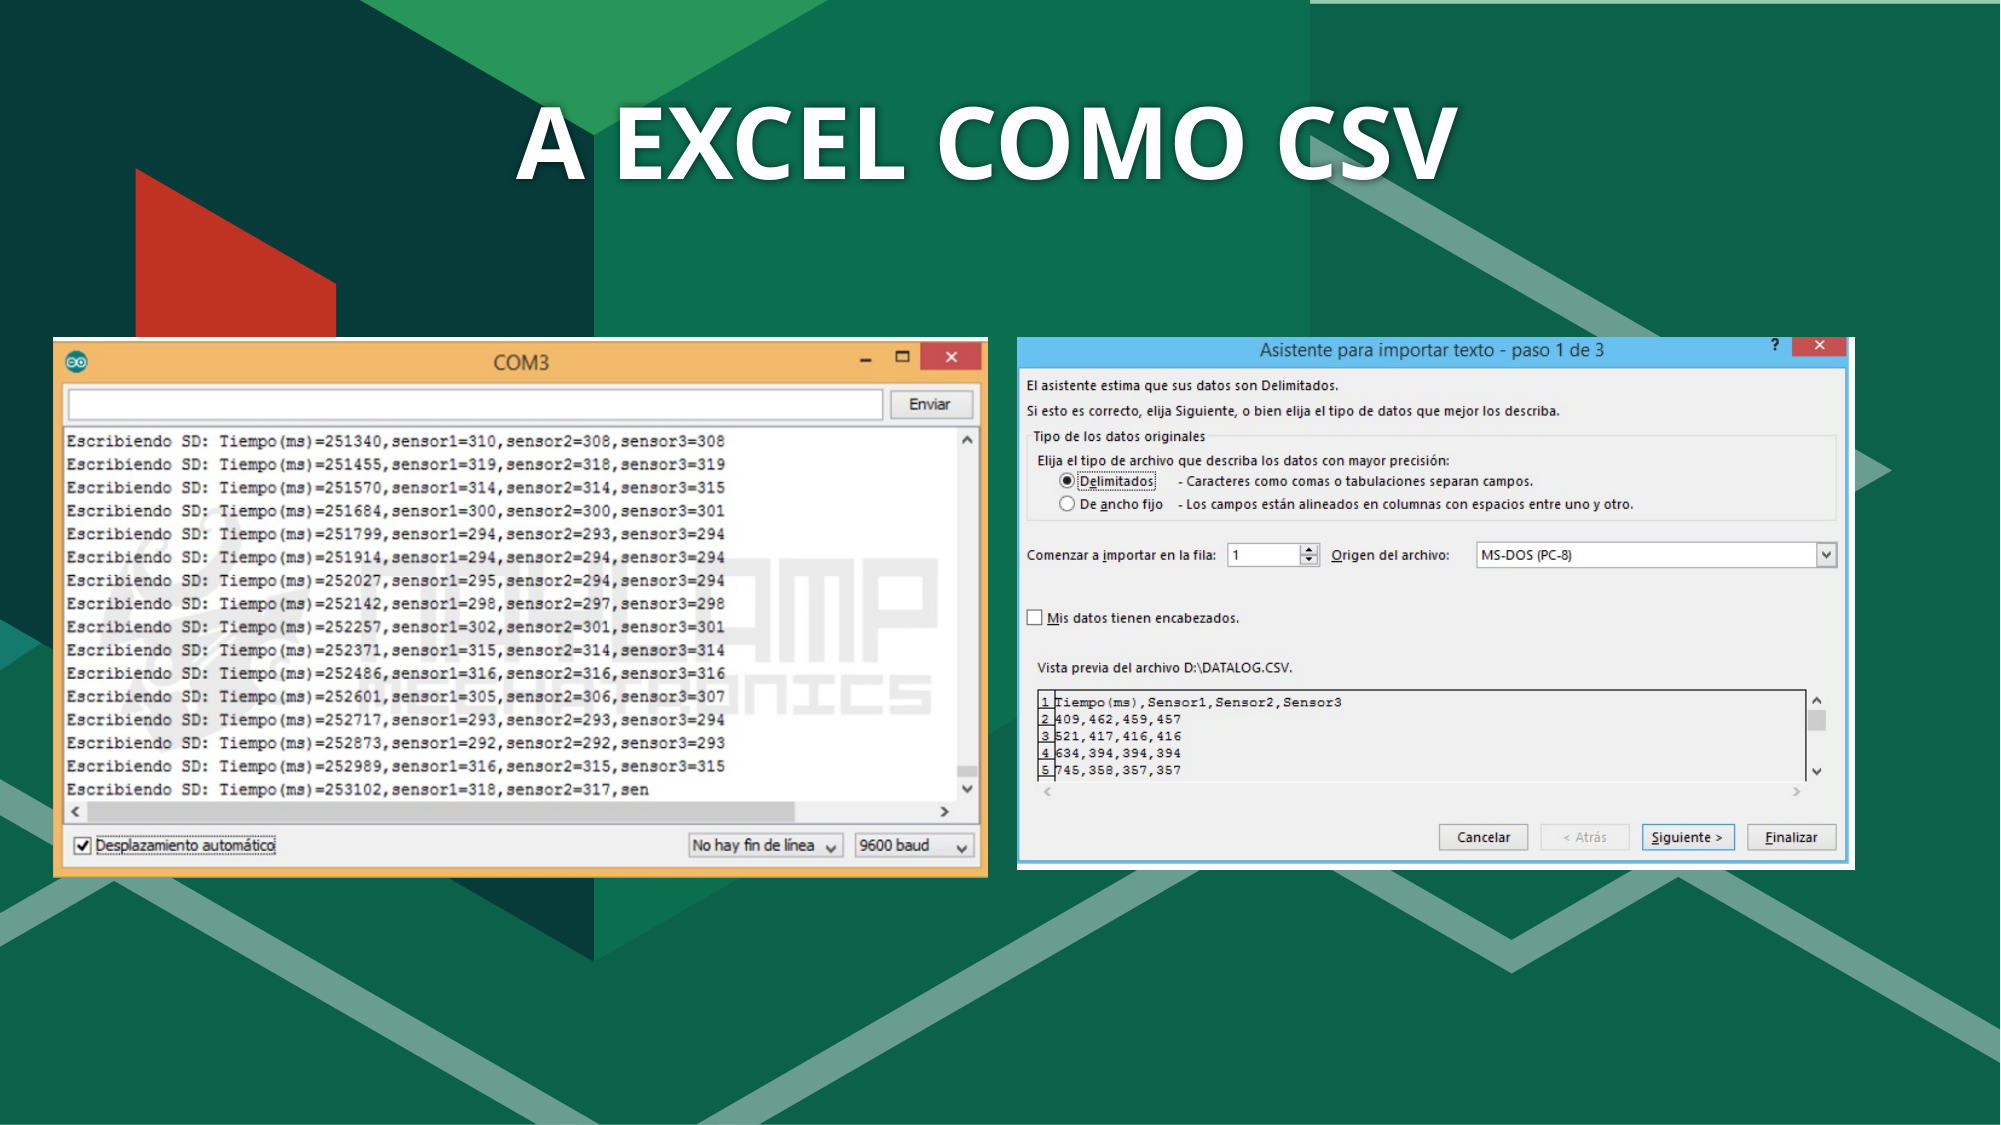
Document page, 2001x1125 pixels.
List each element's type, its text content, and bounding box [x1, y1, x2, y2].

picture [0, 0, 2001, 1125]
title A EXCEL COMO CSV [154, 40, 1822, 238]
text_box [213, 481, 1822, 926]
